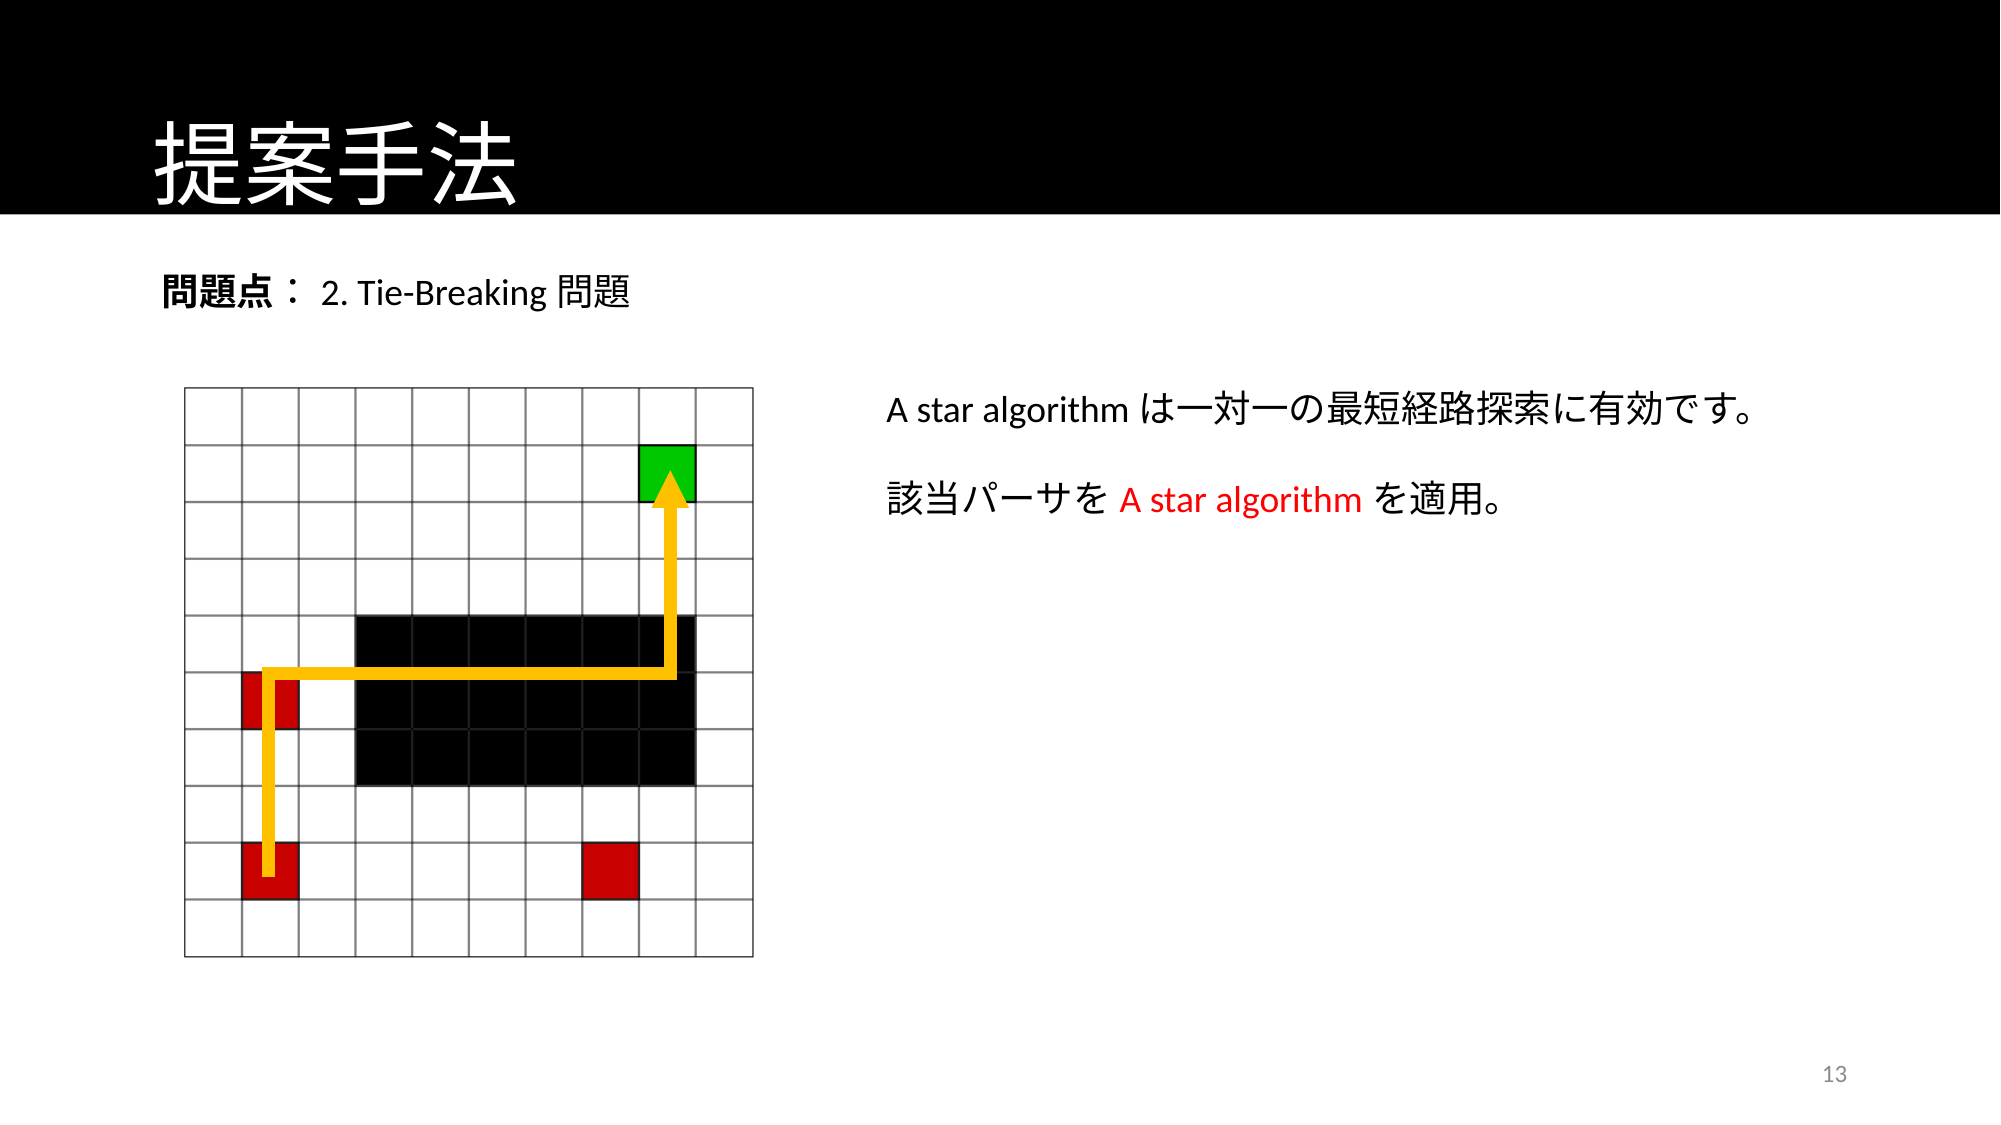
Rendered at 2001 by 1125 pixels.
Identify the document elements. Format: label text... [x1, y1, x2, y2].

text_box A star algorithmは一対一の最短経路探索に有効です。 該当パーサをA star algorithmを適用。 [871, 377, 1761, 528]
text_box 問題点：2. Tie-Breaking問題 [146, 260, 984, 321]
slide_number 13 [1412, 1042, 1863, 1103]
text_box [0, 0, 2000, 216]
picture [182, 384, 757, 962]
title 提案手法 [137, 59, 1863, 278]
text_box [266, 472, 673, 875]
